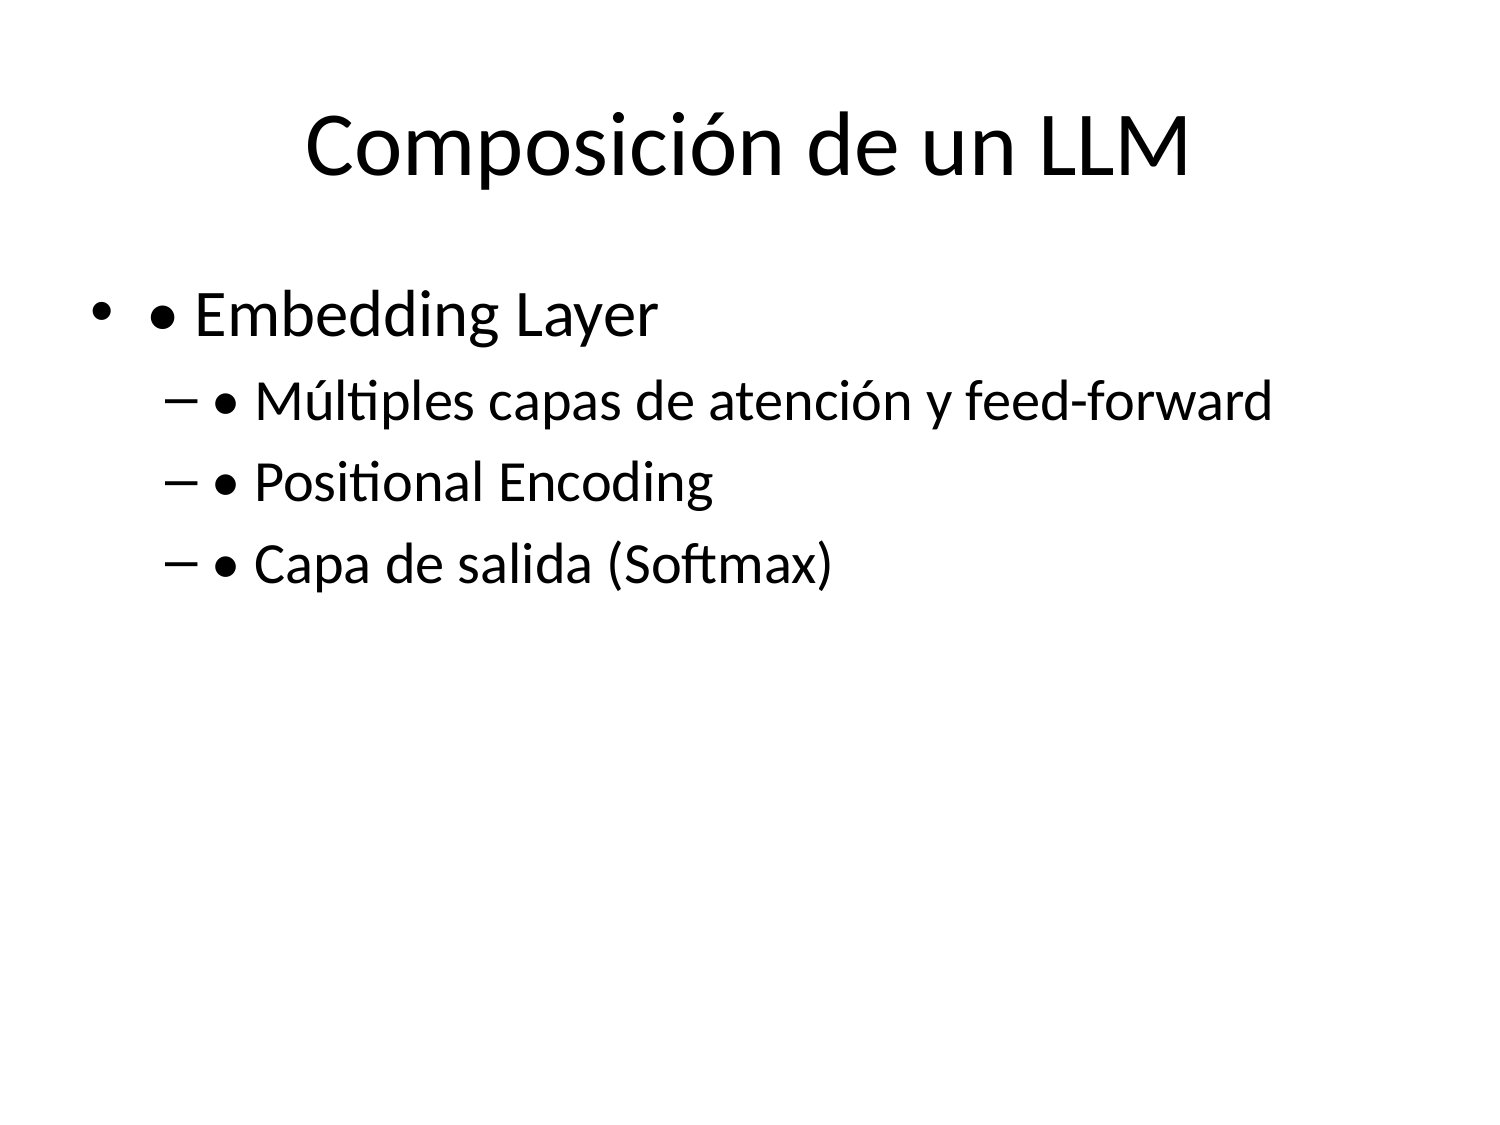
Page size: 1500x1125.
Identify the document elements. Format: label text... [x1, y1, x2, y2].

list • Embedding Layer • Múltiples capas de atención y feed-forward • Positional Encoding • Capa de salida (Softmax) [75, 262, 1425, 1005]
title Composición de un LLM [75, 45, 1425, 233]
